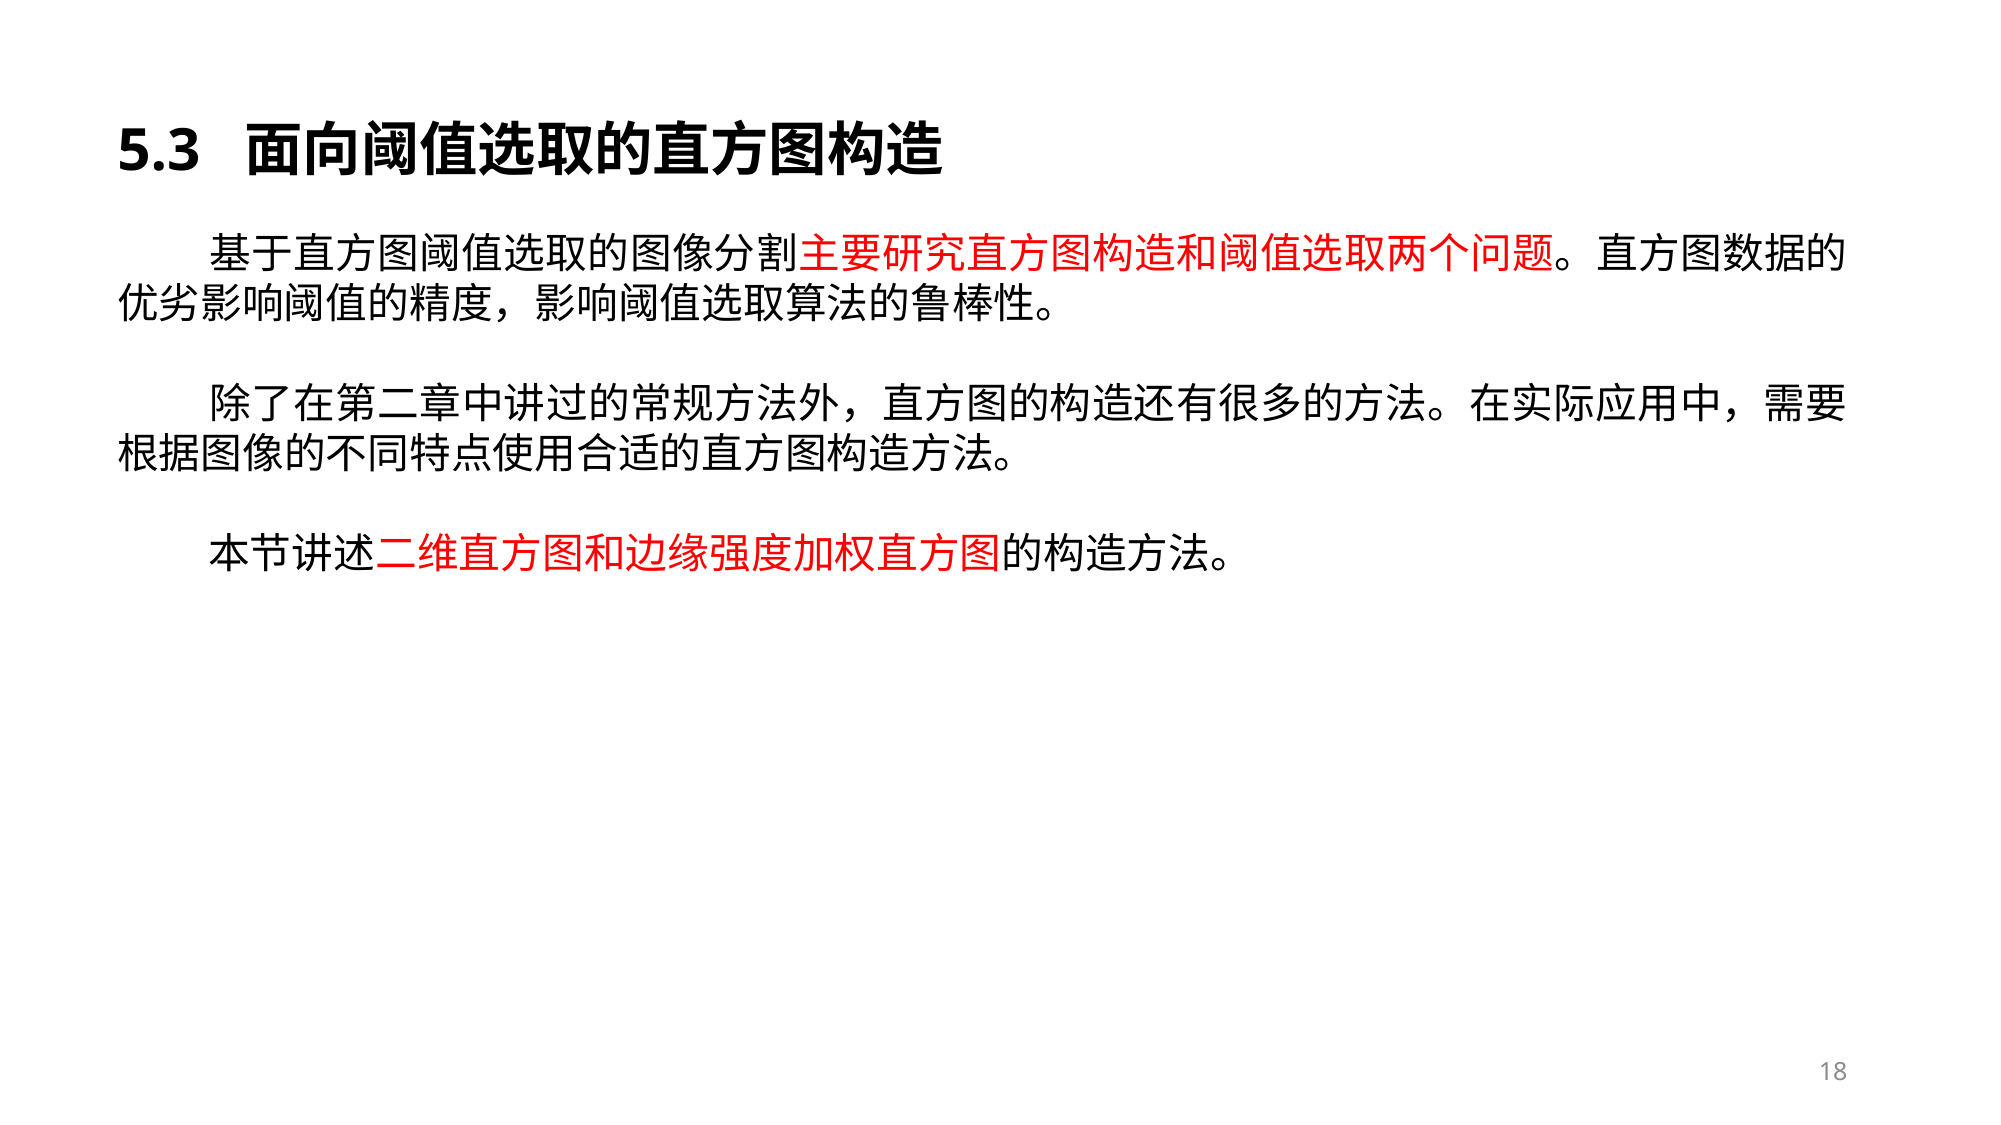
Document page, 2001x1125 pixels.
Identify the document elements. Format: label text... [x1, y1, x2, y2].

title 5.3 面向阈值选取的直方图构造 [102, 78, 1706, 182]
text_box 基于直方图阈值选取的图像分割主要研究直方图构造和阈值选取两个问题。直方图数据的优劣影响阈值的精度，影响阈值选取算法的鲁棒性。 除了在第二章中讲过的常规方法外，直方图的构造还有很多的方法。在实际应用中，需要根据图像的不同特点使用合适的直方图构造方法。 本节讲述二维直方图和边缘强度加权直方图的构造方法。 [102, 219, 1863, 585]
slide_number 18 [1412, 1042, 1863, 1103]
